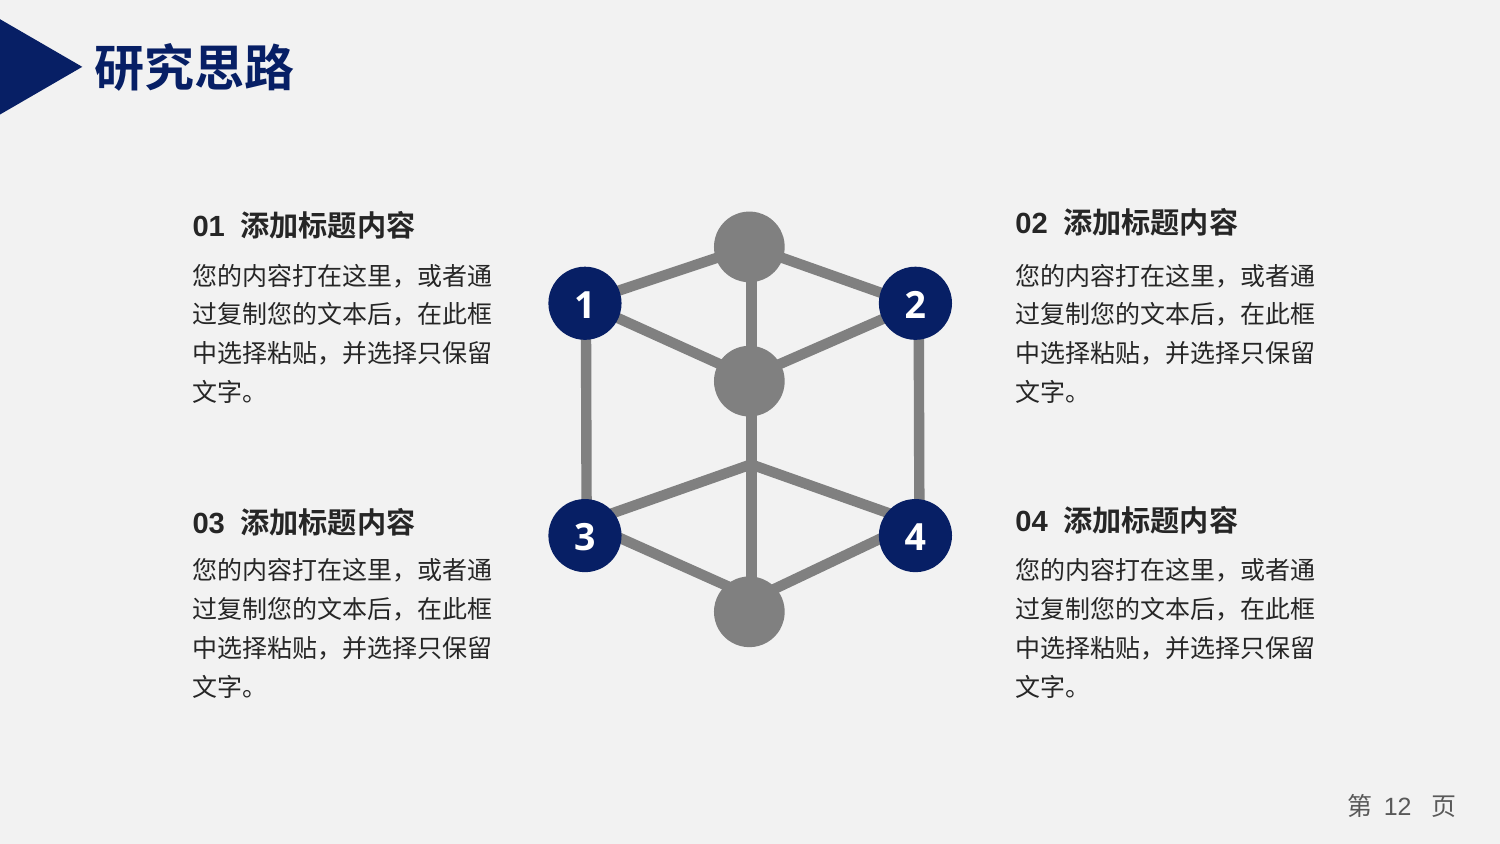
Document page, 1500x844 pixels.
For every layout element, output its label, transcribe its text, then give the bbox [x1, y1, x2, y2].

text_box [177, 496, 524, 711]
text_box [0, 19, 83, 115]
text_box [548, 211, 953, 648]
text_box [177, 199, 508, 417]
text_box 研究思路 [79, 29, 310, 105]
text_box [1000, 495, 1350, 711]
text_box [1000, 197, 1331, 417]
